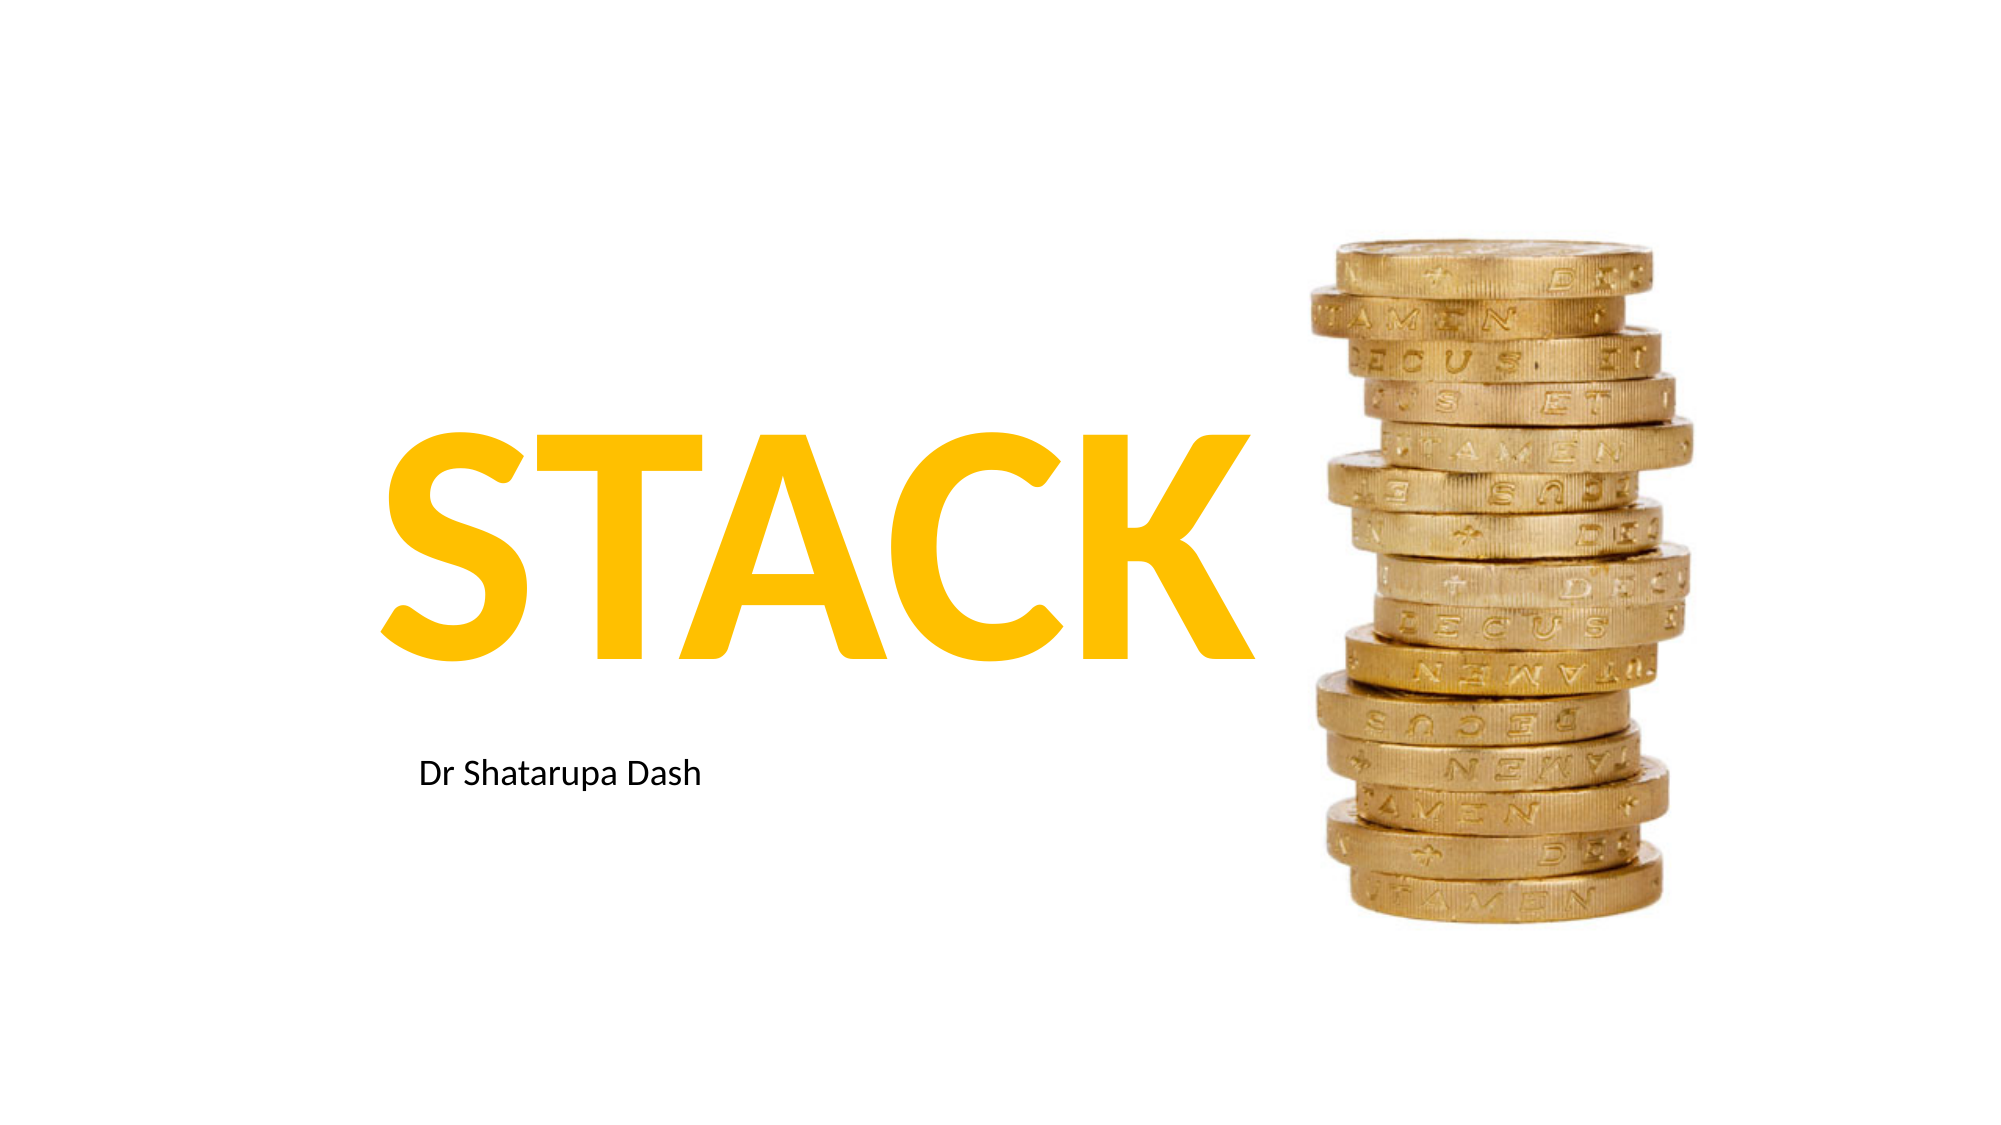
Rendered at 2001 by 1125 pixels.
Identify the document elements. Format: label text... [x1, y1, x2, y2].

text_box STACK [359, 306, 1177, 737]
picture [1183, 42, 1825, 1005]
text_box Dr Shatarupa Dash [404, 740, 1177, 801]
